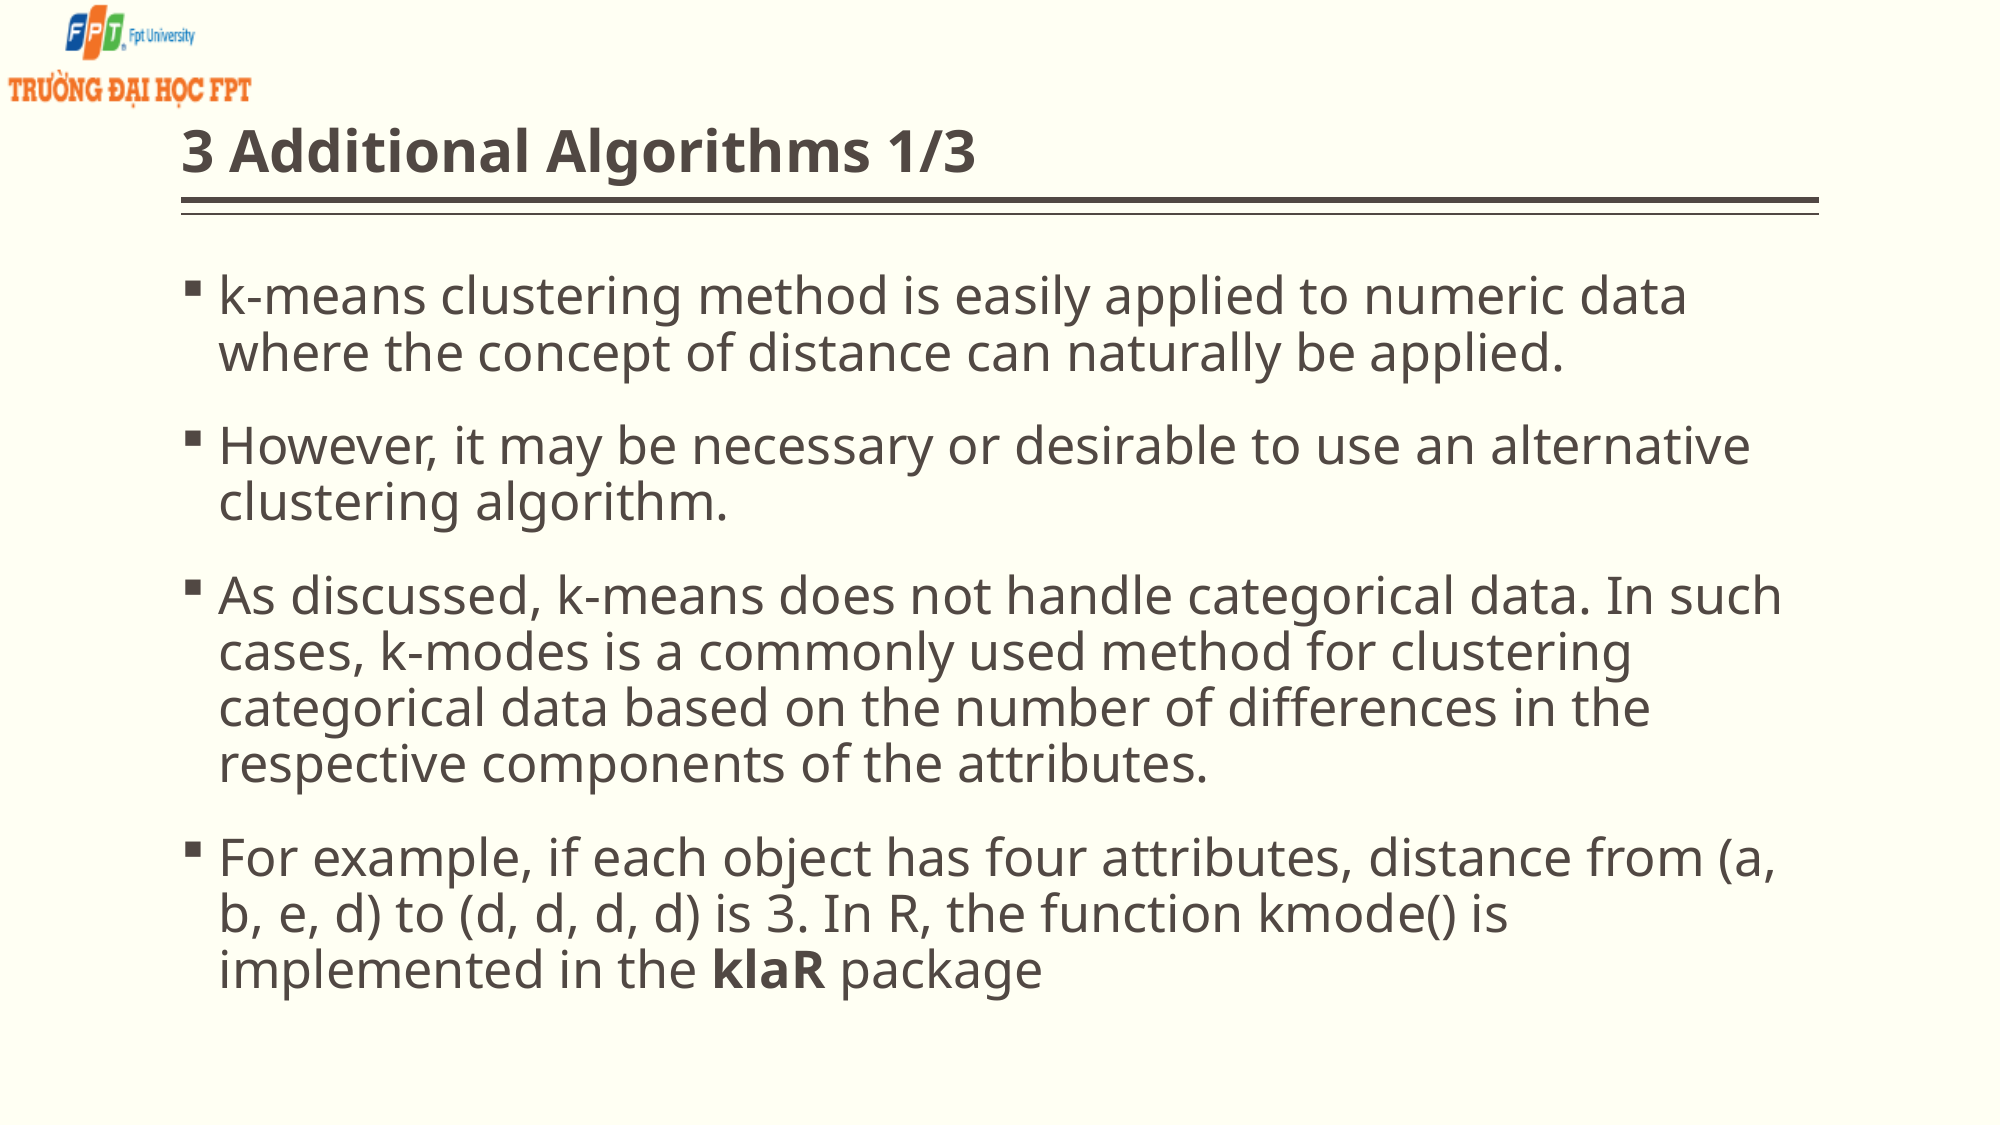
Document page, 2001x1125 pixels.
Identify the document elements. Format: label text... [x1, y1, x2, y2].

list k-means clustering method is easily applied to numeric data where the concept of distance can naturally be applied. However, it may be necessary or desirable to use an alternative clustering algorithm. As discussed, k-means does not handle categorical data. In such cases, k-modes is a commonly used method for clustering categorical data based on the number of differences in the respective components of the attributes. For example, if each object has four attributes, distance from (a, b, e, d) to (d, d, d, d) is 3. In R, the function kmode() is implemented in the klaR package [181, 262, 1819, 1013]
title 3 Additional Algorithms 1/3 [181, 12, 1819, 193]
picture [0, 0, 272, 122]
